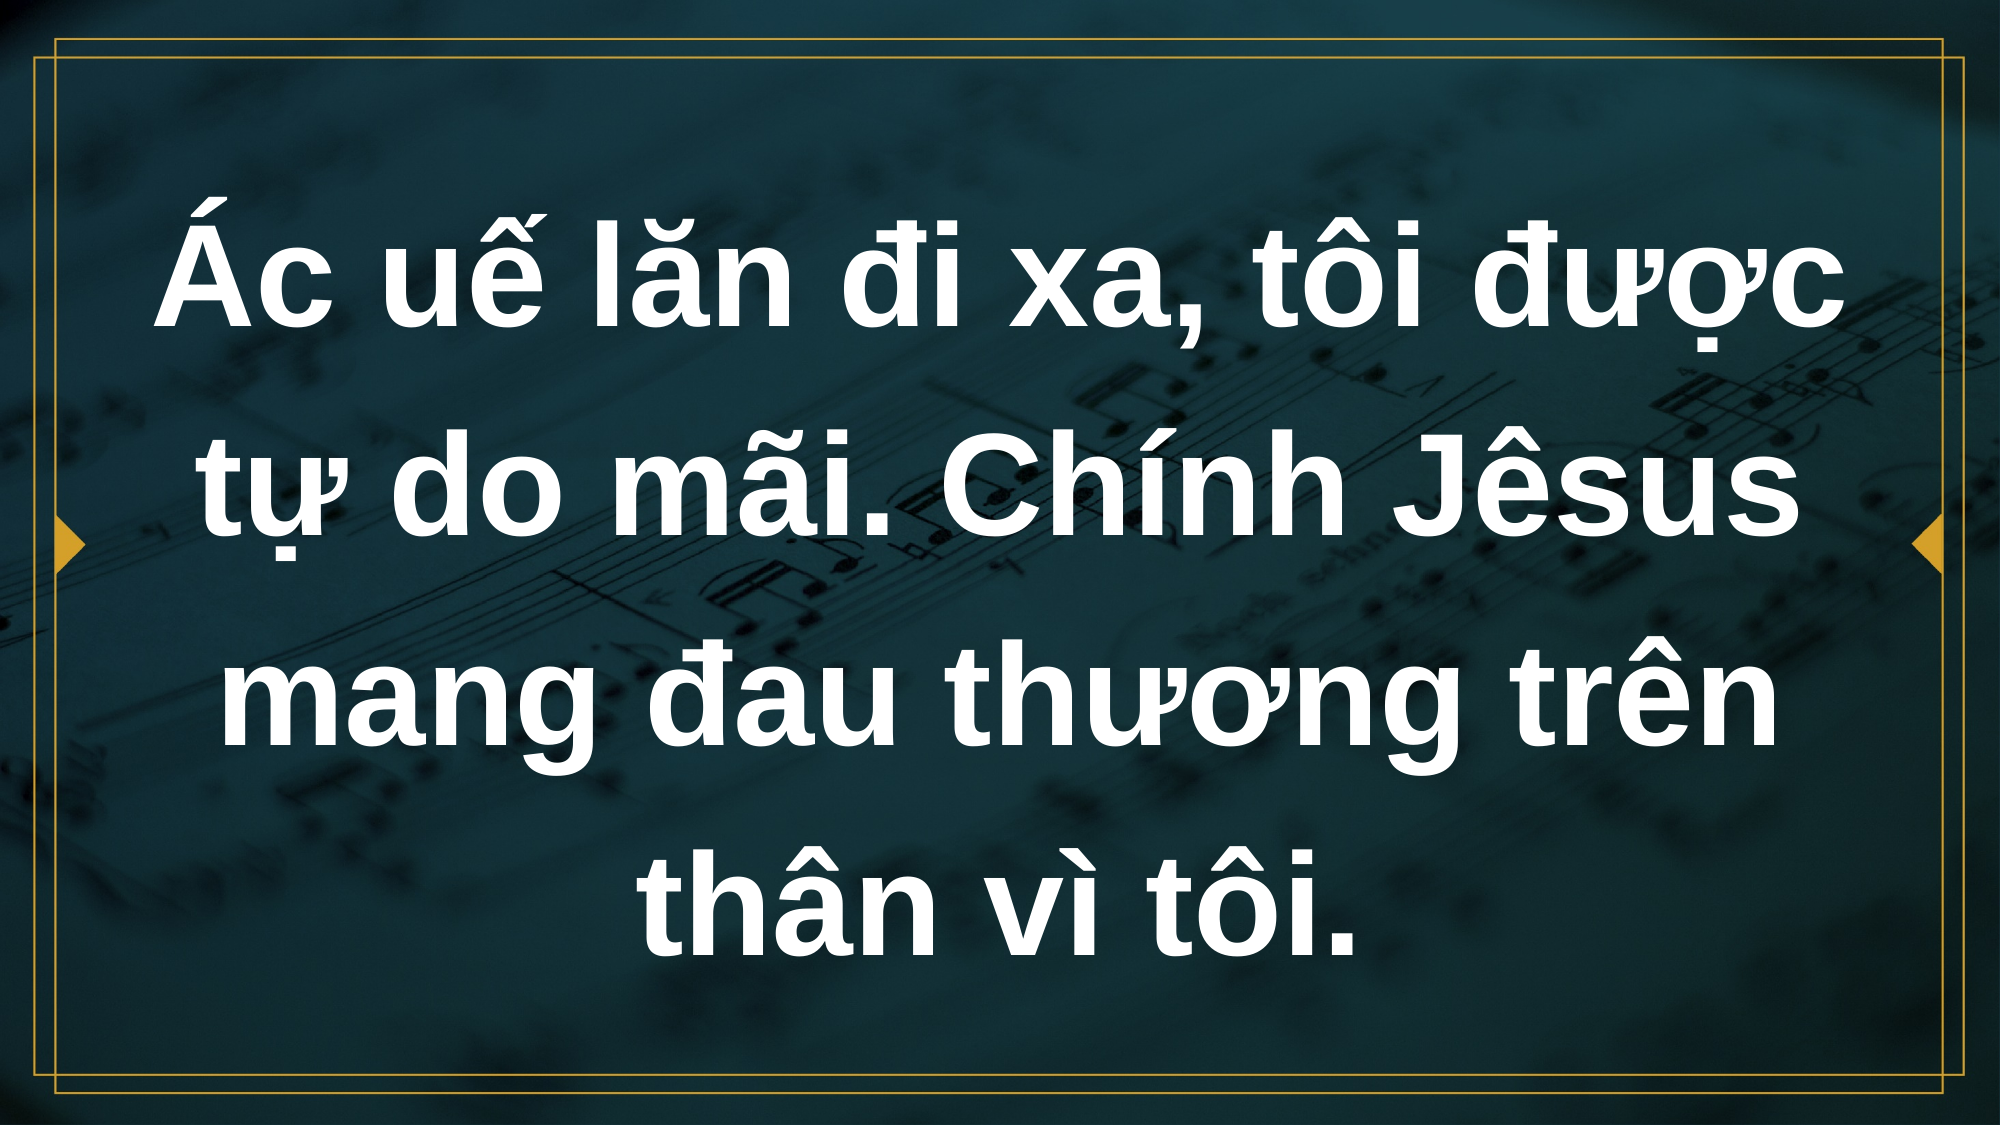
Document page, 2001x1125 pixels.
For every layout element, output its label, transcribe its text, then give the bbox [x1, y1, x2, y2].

title Ác uế lăn đi xa, tôi được tự do mãi. Chính Jêsus mang đau thương trên thân vì tôi. [55, 53, 1945, 1077]
picture [0, 0, 2000, 1125]
